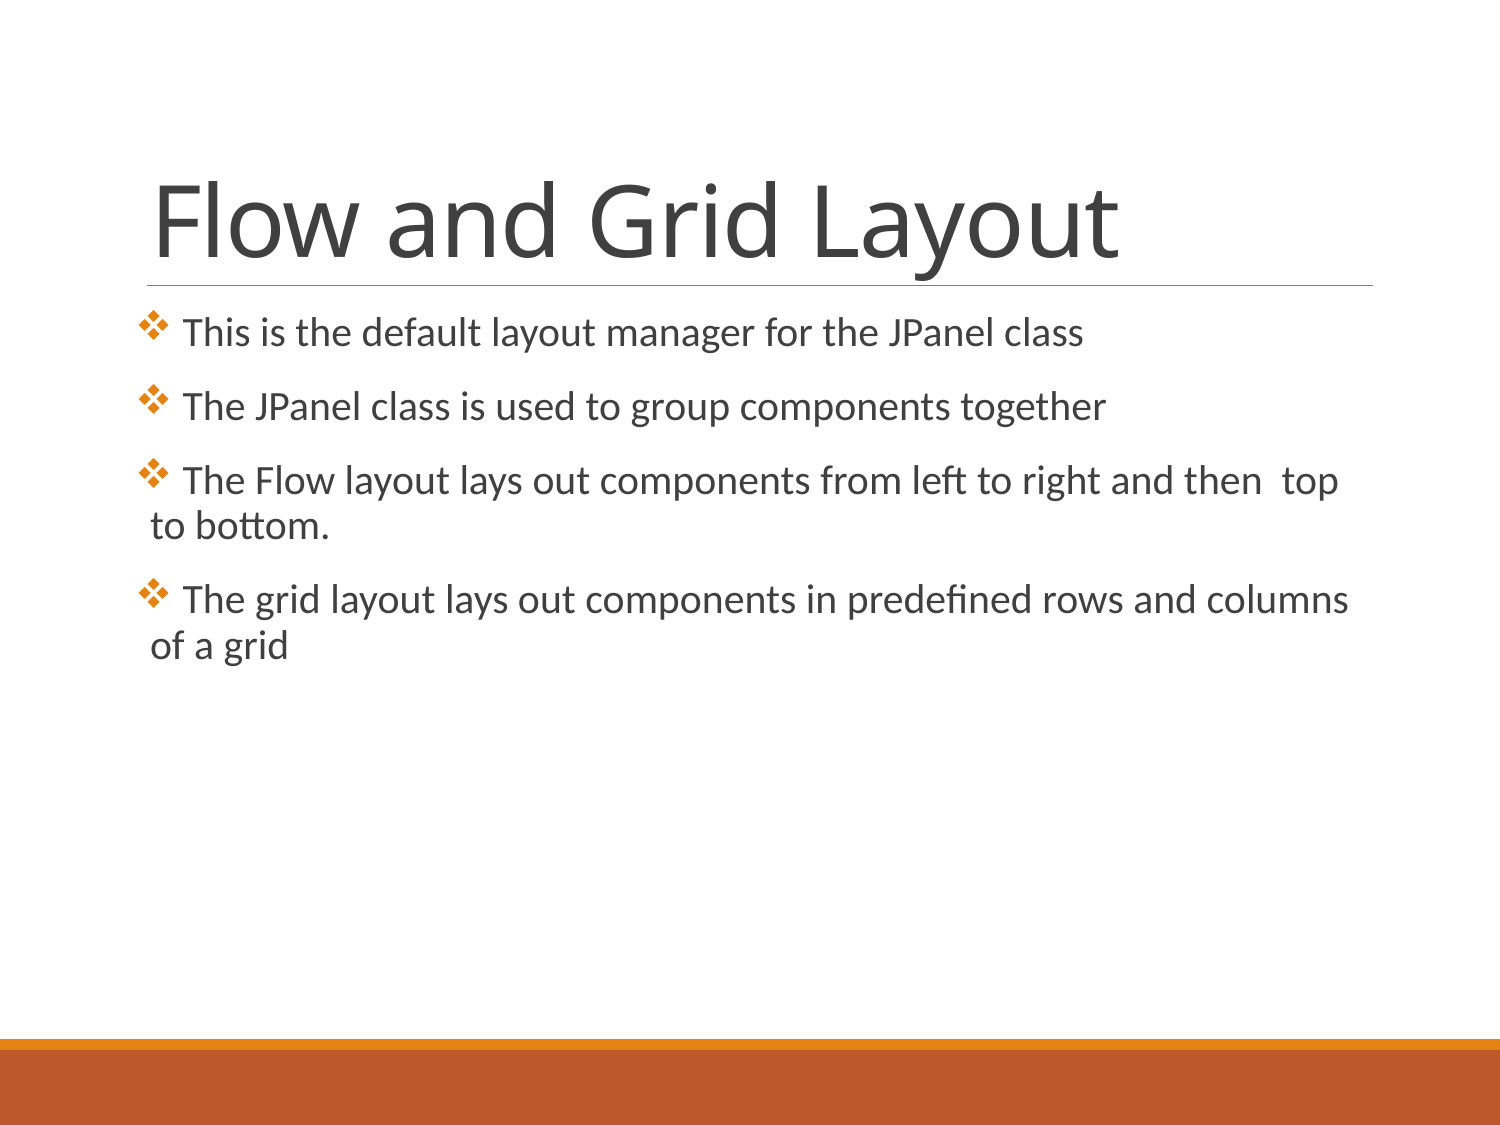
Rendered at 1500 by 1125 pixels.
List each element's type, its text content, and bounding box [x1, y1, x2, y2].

list This is the default layout manager for the JPanel class The JPanel class is used to group components together The Flow layout lays out components from left to right and then top to bottom. The grid layout lays out components in predefined rows and columns of a grid [135, 302, 1373, 963]
title Flow and Grid Layout [135, 47, 1373, 285]
